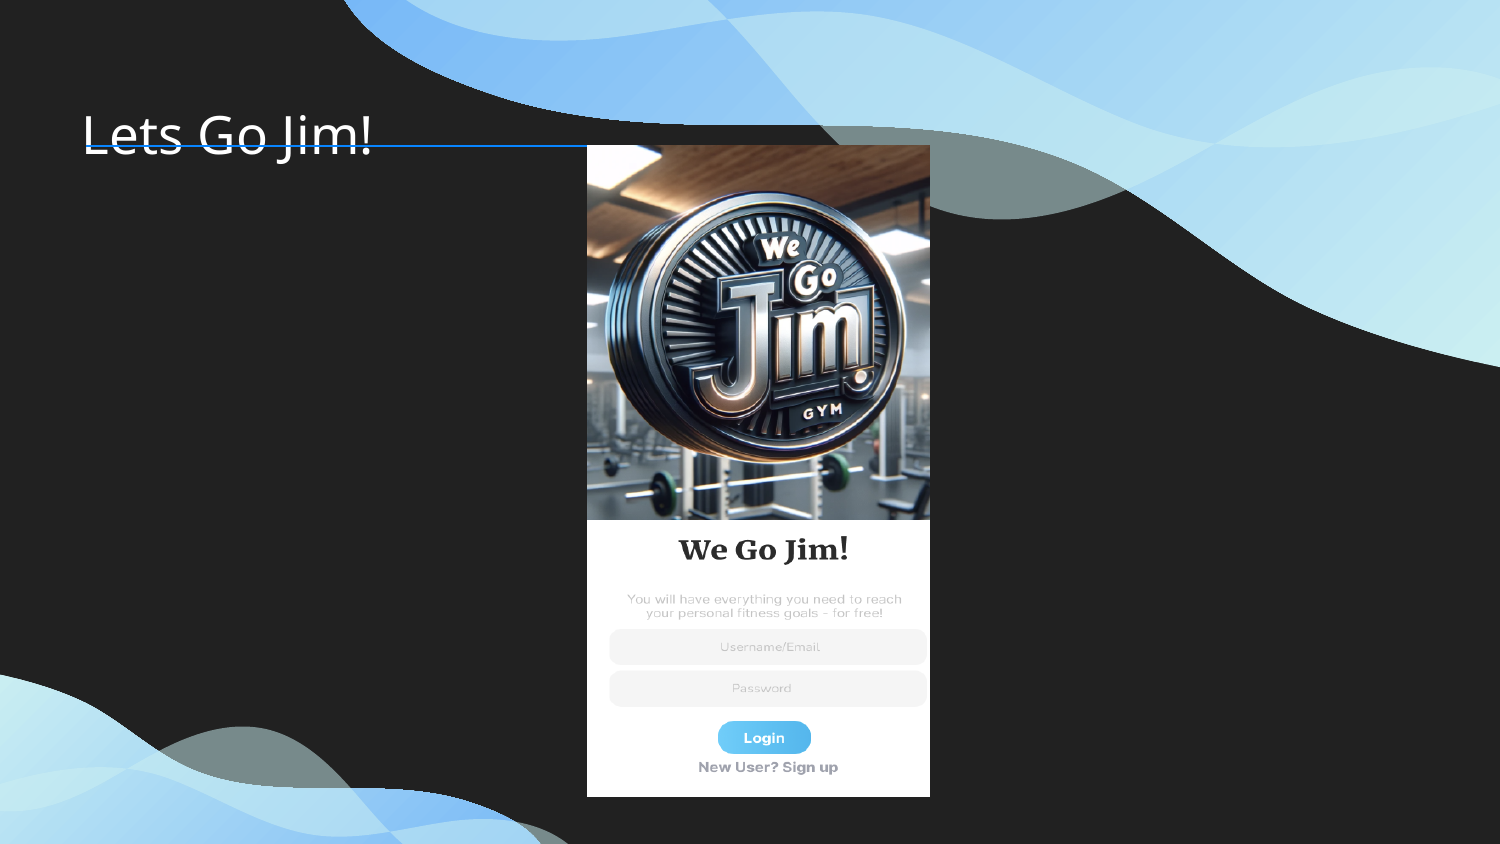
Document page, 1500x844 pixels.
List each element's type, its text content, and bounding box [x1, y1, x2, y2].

picture [587, 145, 930, 798]
title Lets Go Jim! [66, 86, 857, 181]
